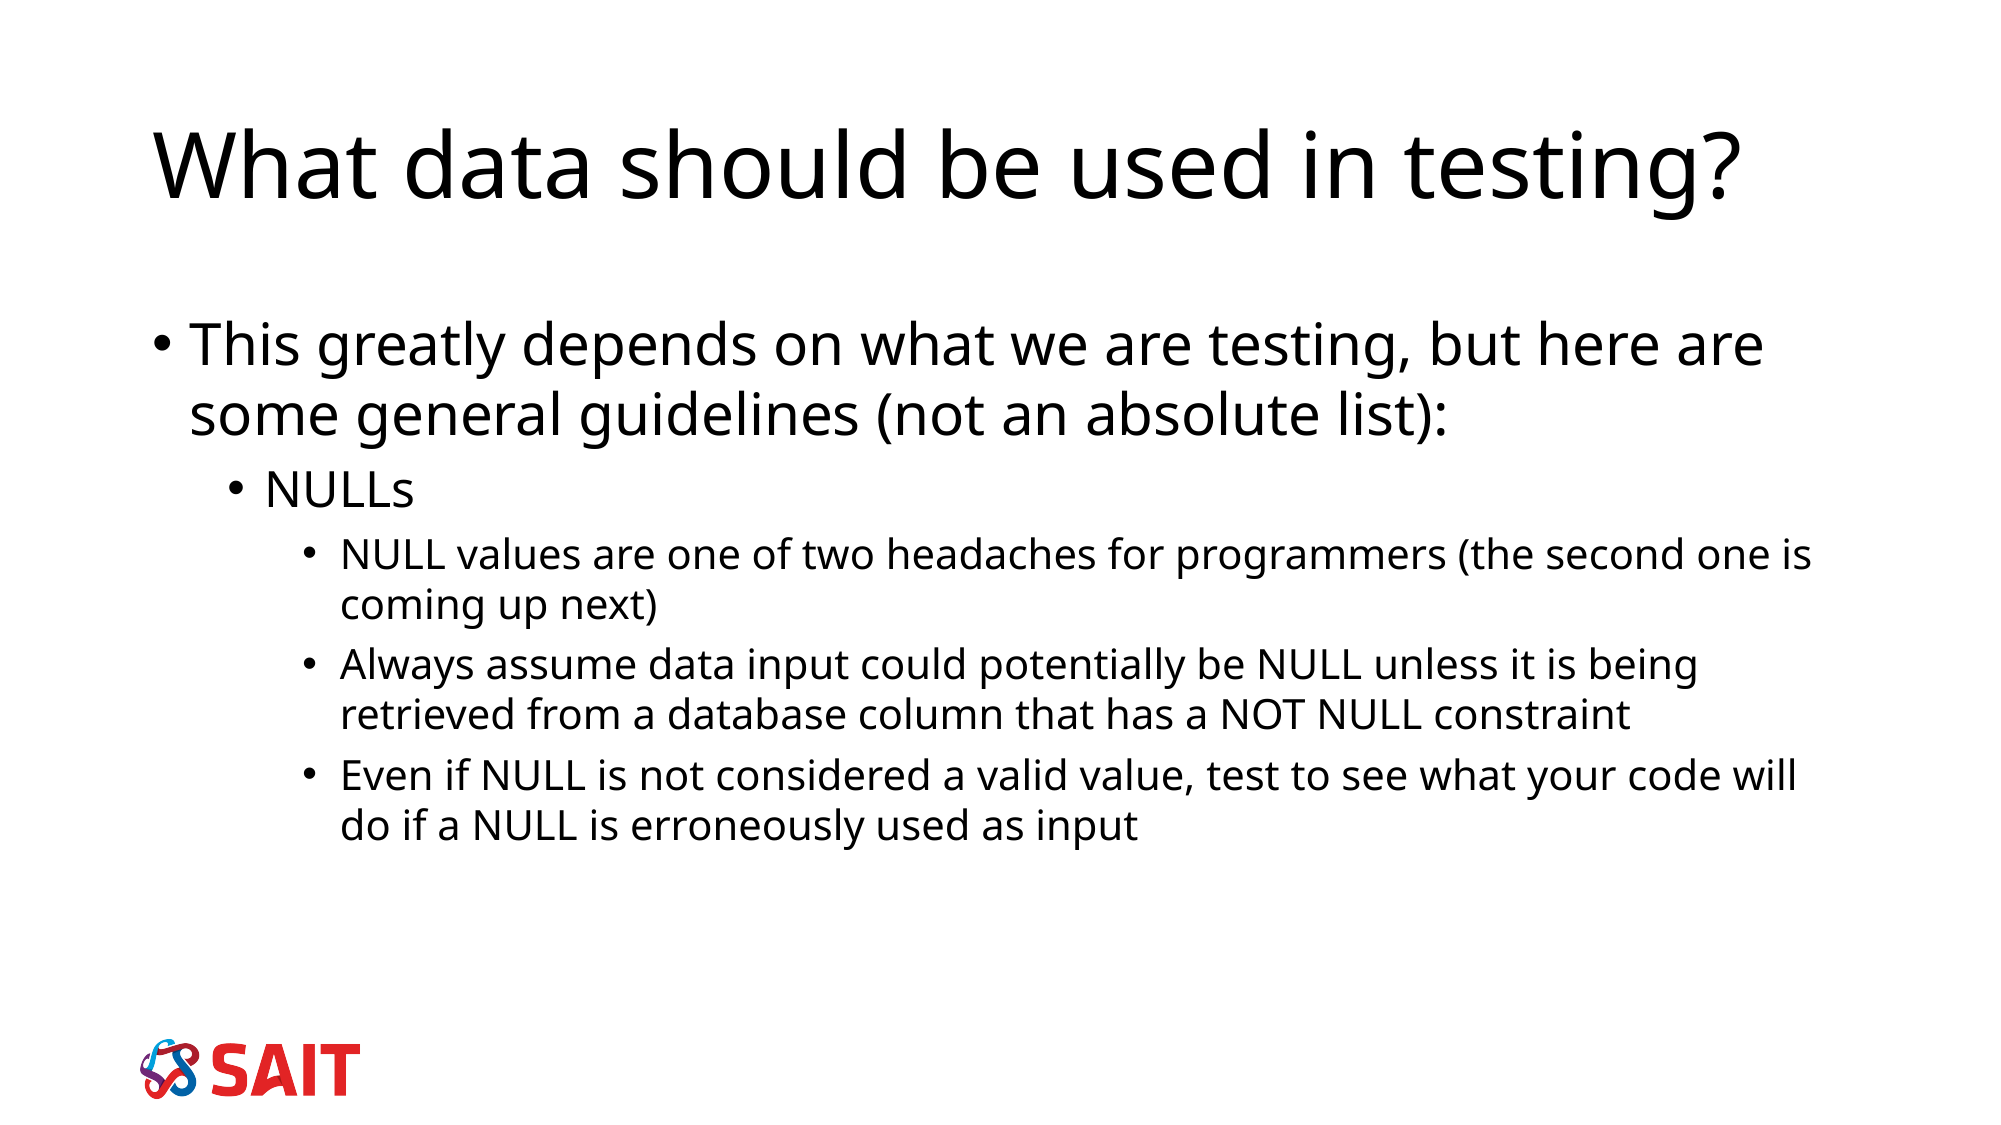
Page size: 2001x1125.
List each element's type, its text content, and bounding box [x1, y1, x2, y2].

picture [114, 1013, 386, 1125]
list This greatly depends on what we are testing, but here are some general guidelines (not an absolute list): NULLs NULL values are one of two headaches for programmers (the second one is coming up next) Always assume data input could potentially be NULL unless it is being retrieved from a database column that has a NOT NULL constraint Even if NULL is not considered a valid value, test to see what your code will do if a NULL is erroneously used as input [137, 299, 1863, 1014]
title What data should be used in testing? [137, 59, 1863, 278]
